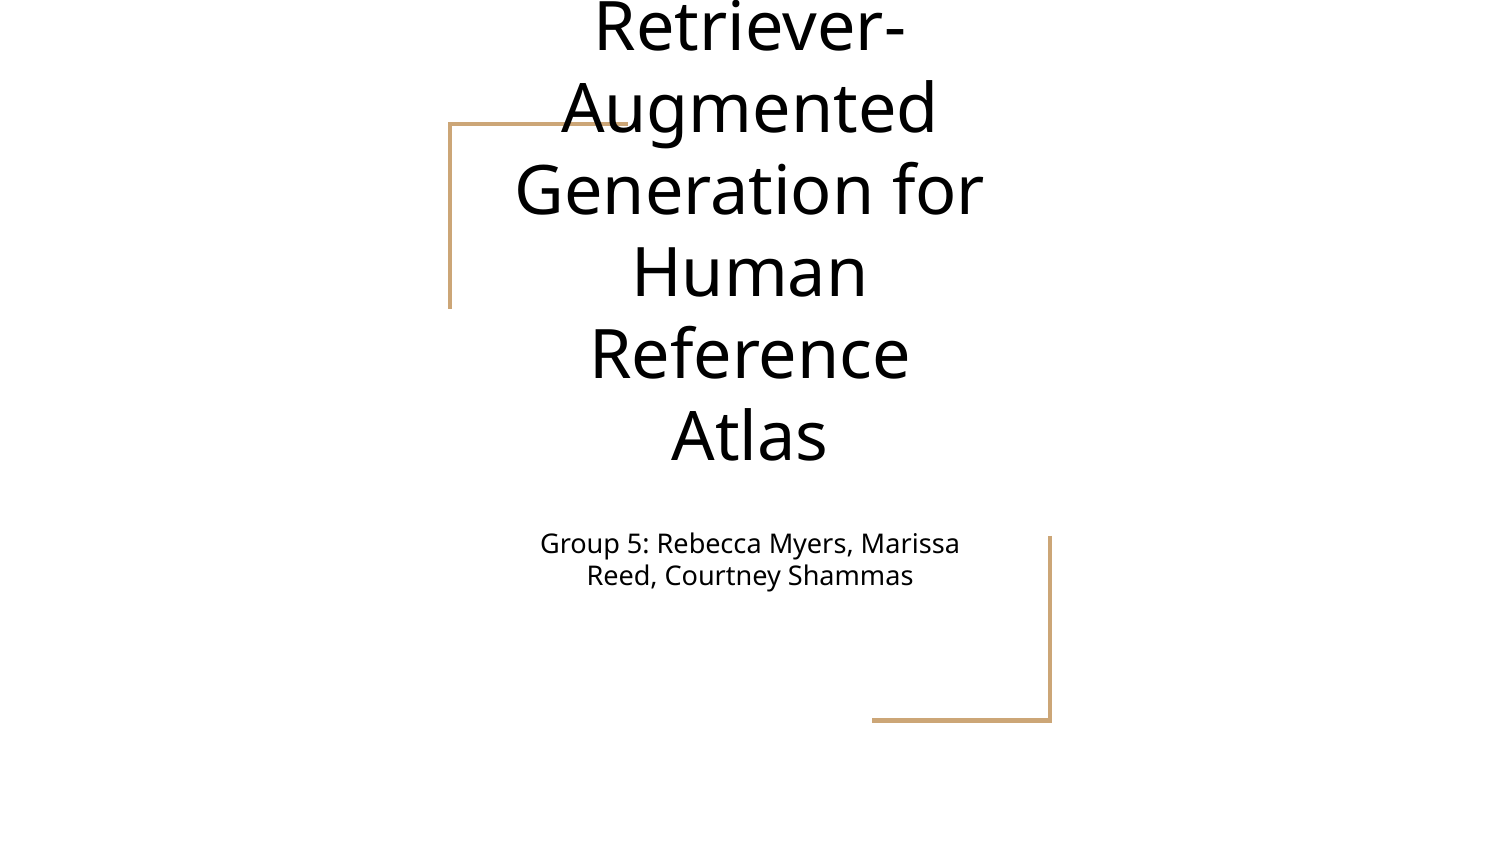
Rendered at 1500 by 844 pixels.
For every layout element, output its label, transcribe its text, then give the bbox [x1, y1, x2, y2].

title Retriever-Augmented Generation for Human Reference Atlas [499, 236, 1001, 490]
subtitle Group 5: Rebecca Myers, Marissa Reed, Courtney Shammas [499, 511, 1001, 627]
